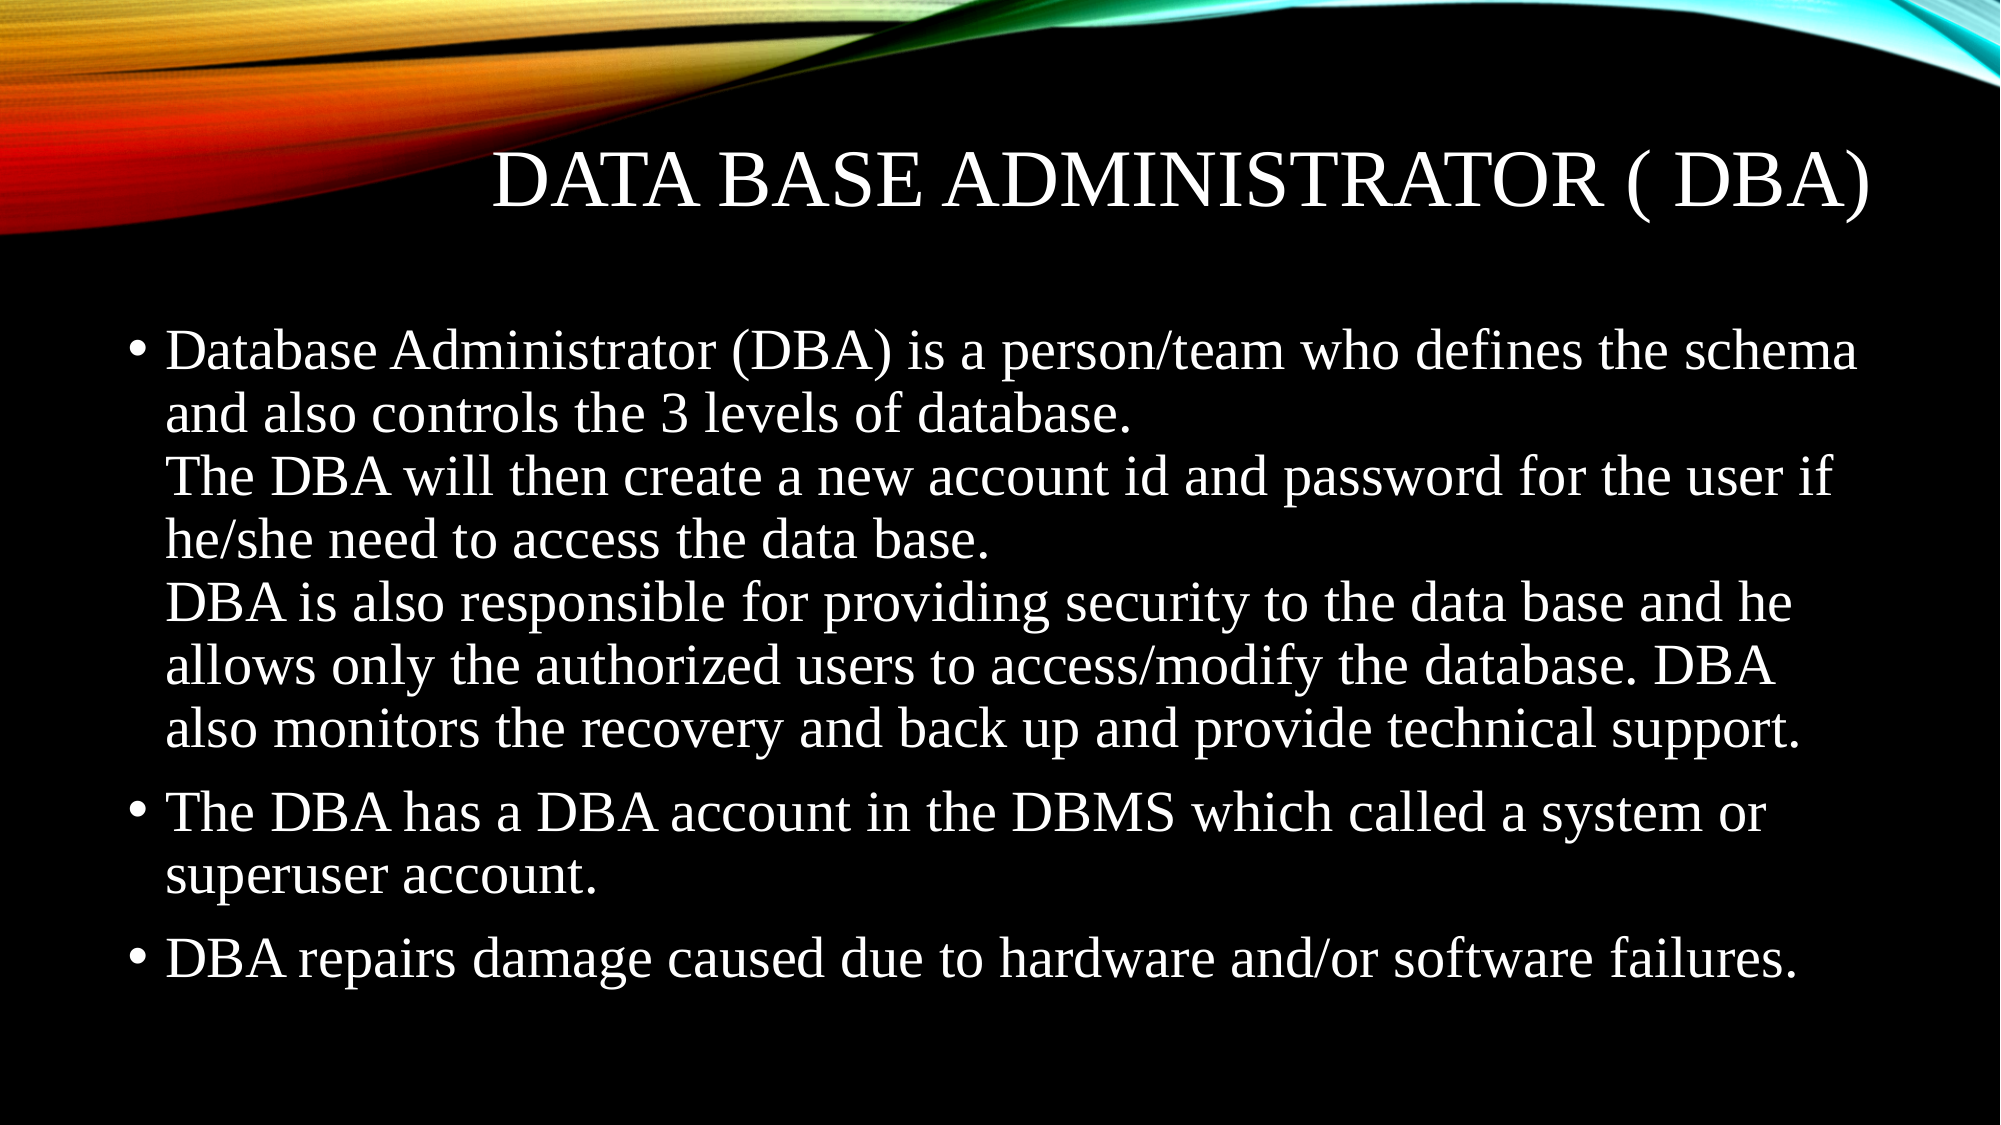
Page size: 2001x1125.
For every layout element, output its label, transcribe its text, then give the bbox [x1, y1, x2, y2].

picture [0, 0, 2000, 237]
list Database Administrator (DBA) is a person/team who defines the schema and also controls the 3 levels of database. The DBA will then create a new account id and password for the user if he/she need to access the data base. DBA is also responsible for providing security to the data base and he allows only the authorized users to access/modify the database. DBA also monitors the recovery and back up and provide technical support. The DBA has a DBA account in the DBMS which called a system or superuser account. DBA repairs damage caused due to hardware and/or software failures. [112, 311, 1888, 1021]
title Data base Administrator ( DBA) [474, 125, 1888, 311]
